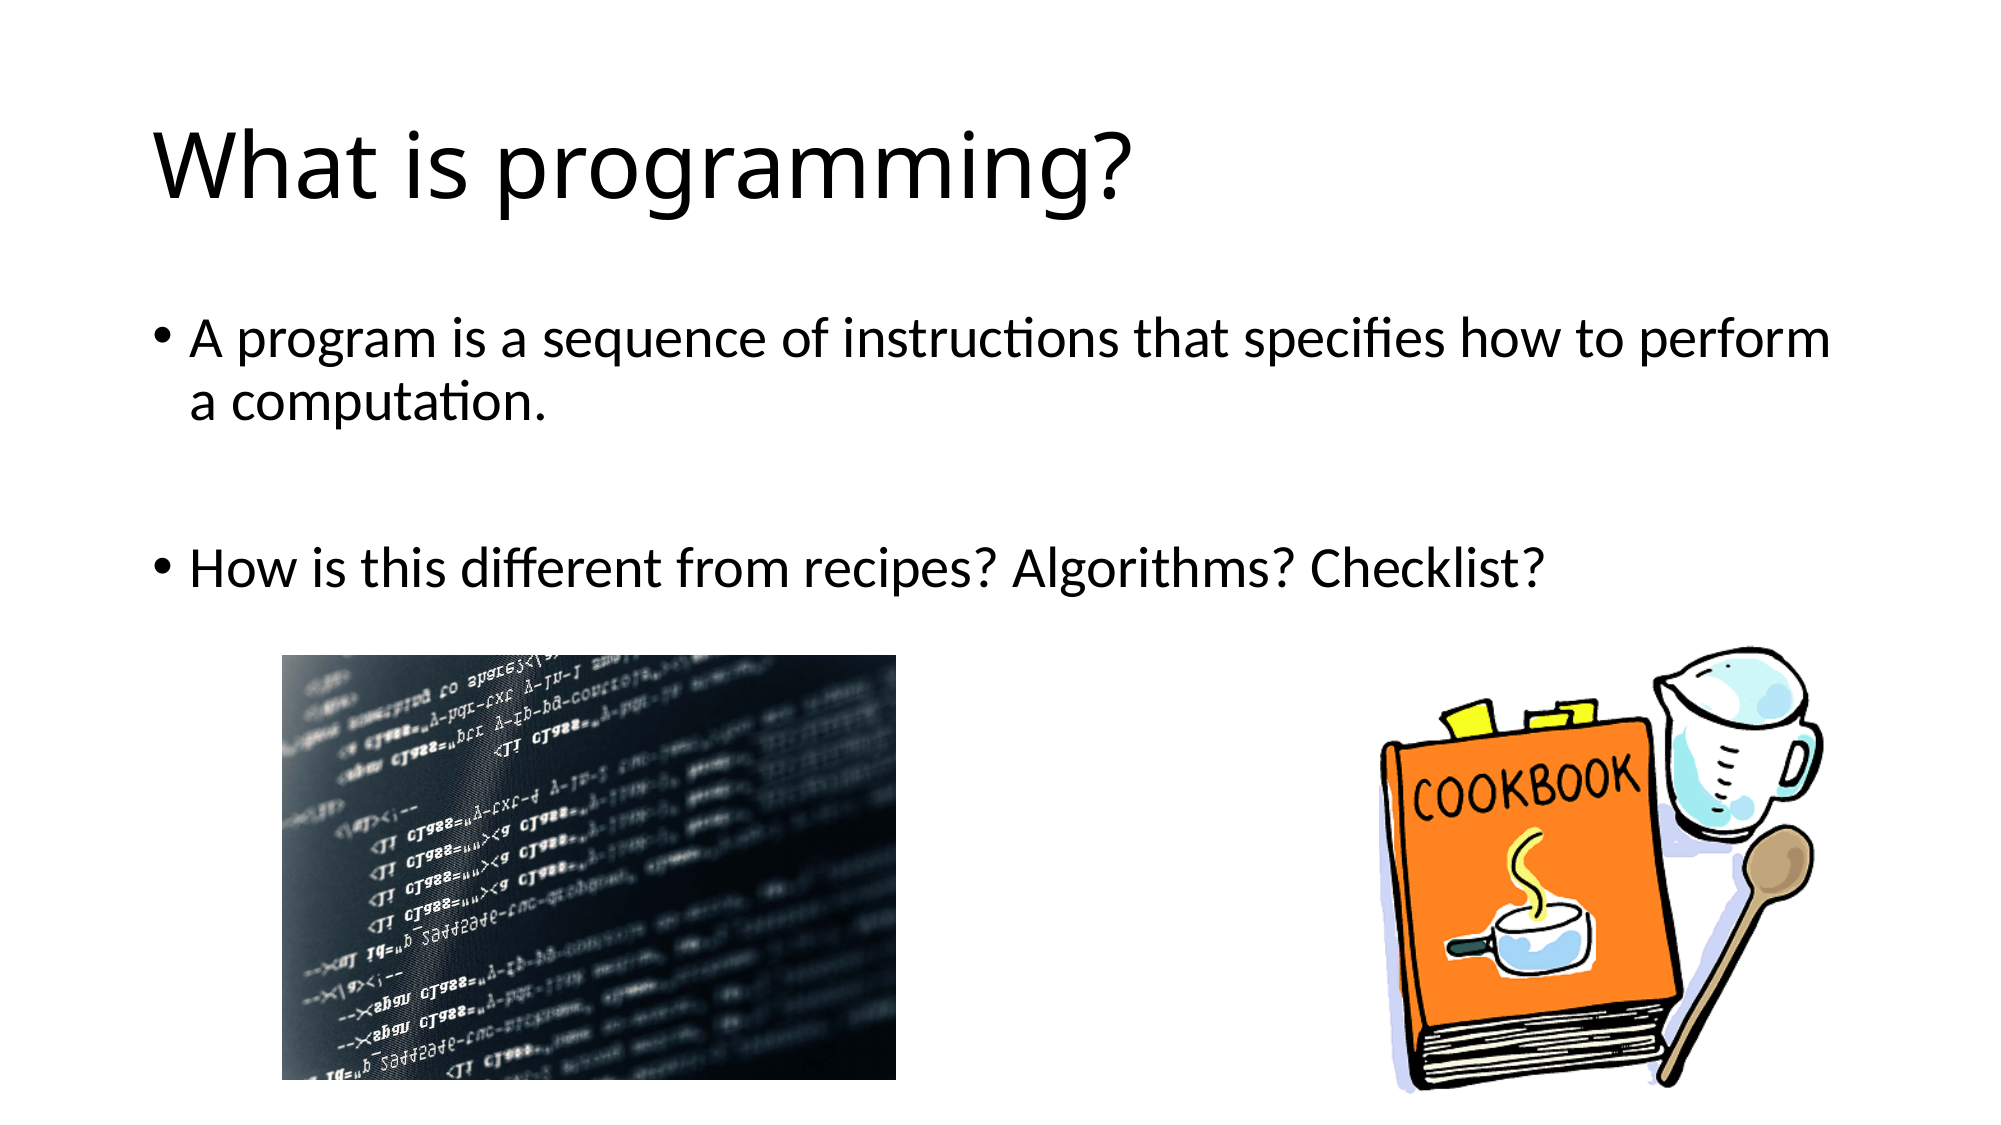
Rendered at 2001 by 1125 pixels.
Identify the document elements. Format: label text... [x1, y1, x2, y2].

picture [282, 655, 896, 1080]
list A program is a sequence of instructions that specifies how to perform a computation. How is this different from recipes? Algorithms? Checklist? [137, 299, 1863, 1014]
picture [1379, 637, 1830, 1098]
title What is programming? [137, 59, 1863, 278]
